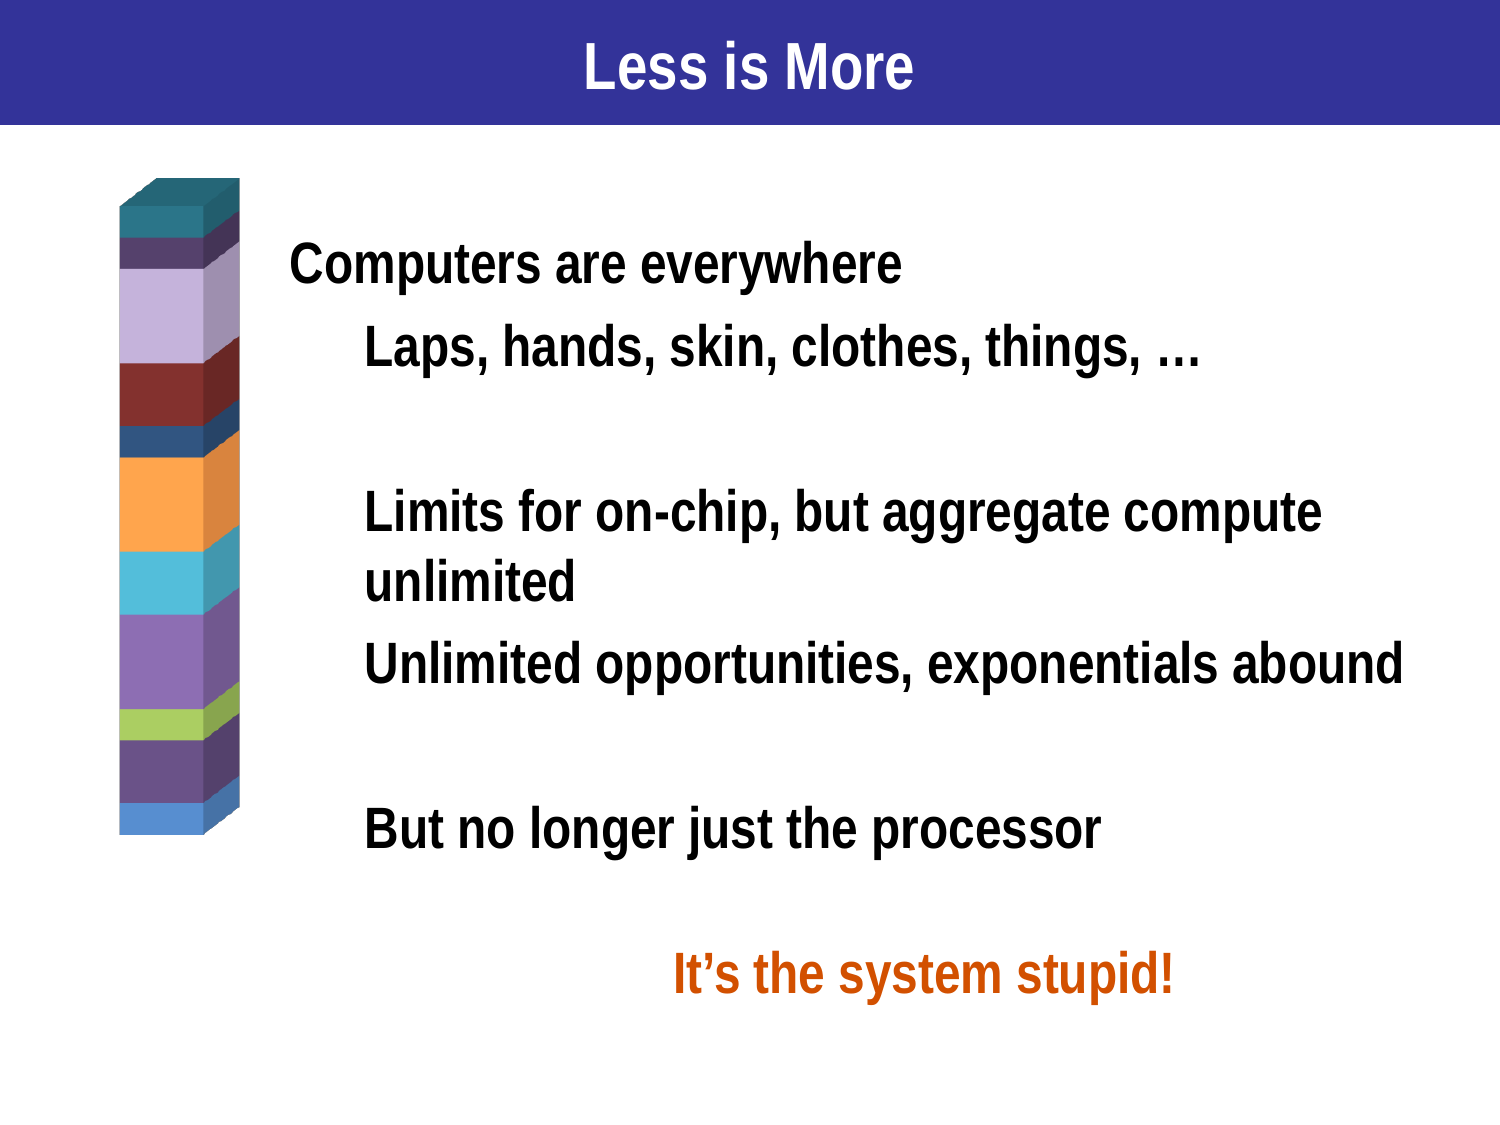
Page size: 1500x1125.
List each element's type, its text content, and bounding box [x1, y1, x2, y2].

chart [3, 149, 1192, 863]
text_box Computers are everywhere Laps, hands, skin, clothes, things, … Limits for on-chip, but aggregate compute unlimited Unlimited opportunities, exponentials abound But no longer just the processor It’s the system stupid! [275, 217, 1500, 1013]
title Less is More [0, 0, 1500, 126]
